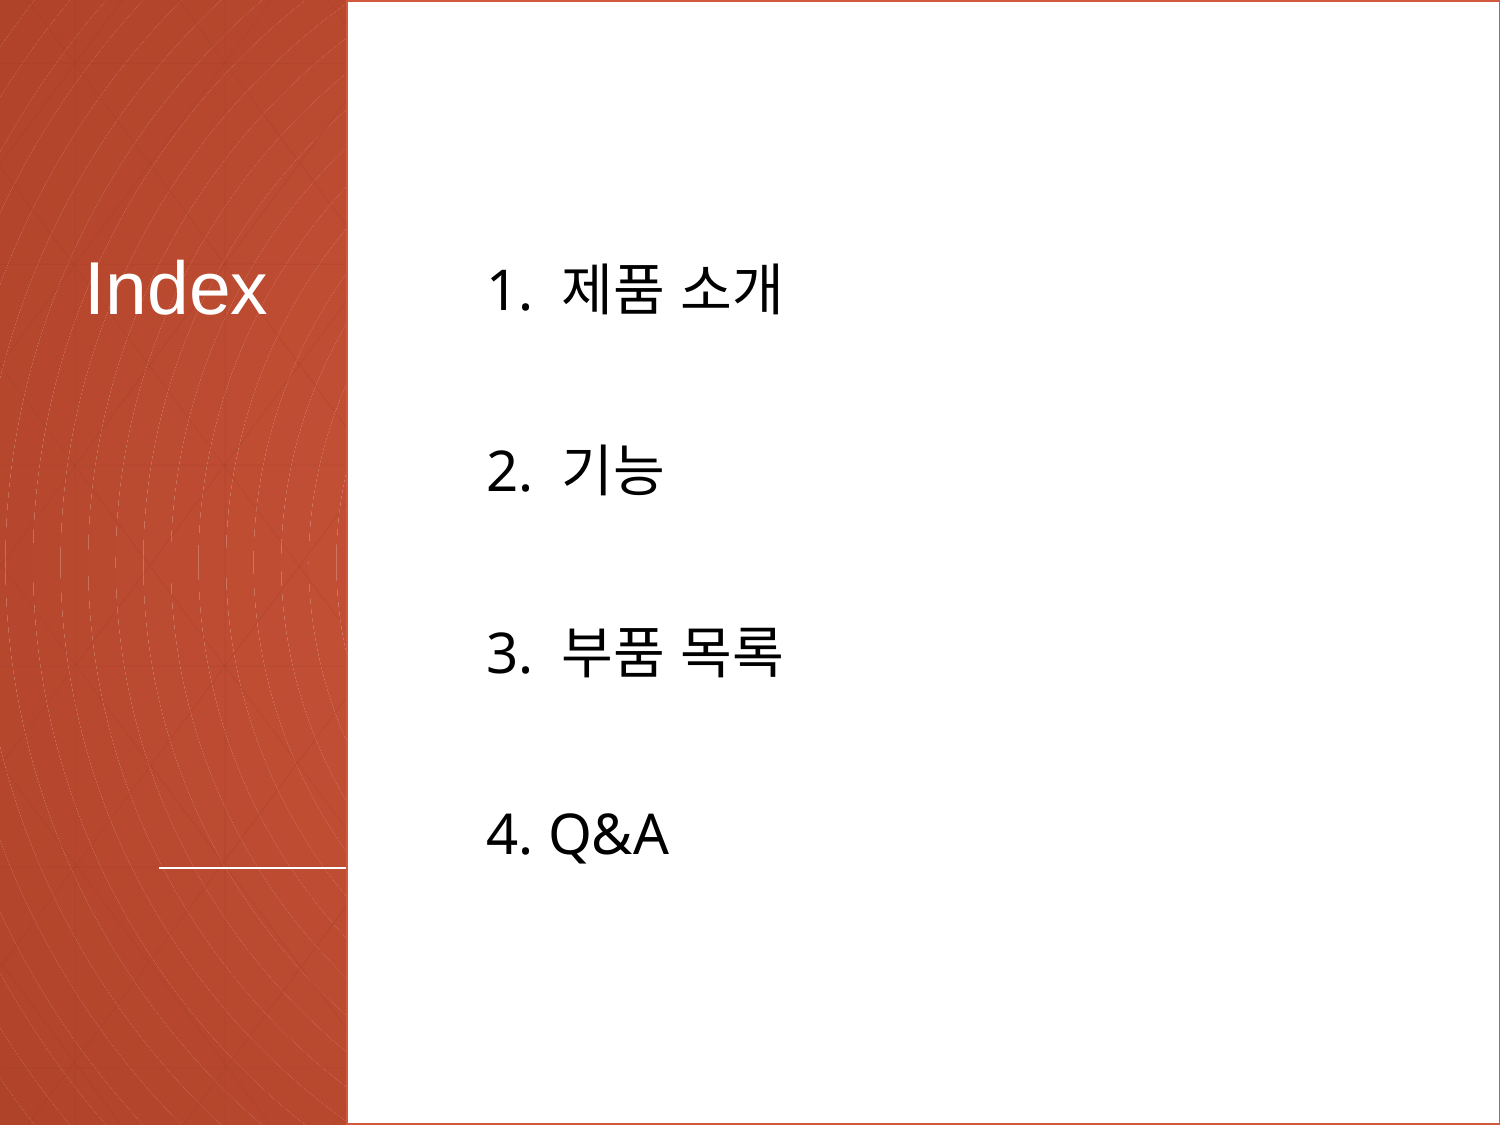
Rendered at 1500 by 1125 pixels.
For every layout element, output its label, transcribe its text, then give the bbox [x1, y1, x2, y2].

text_box 4. Q&A [471, 790, 1313, 874]
text_box Index [41, 232, 312, 338]
text_box 1. 제품 소개 [471, 246, 1313, 329]
text_box 3. 부품 목록 [471, 609, 1313, 692]
text_box 2. 기능 [471, 428, 1313, 511]
text_box [346, 0, 1500, 1125]
